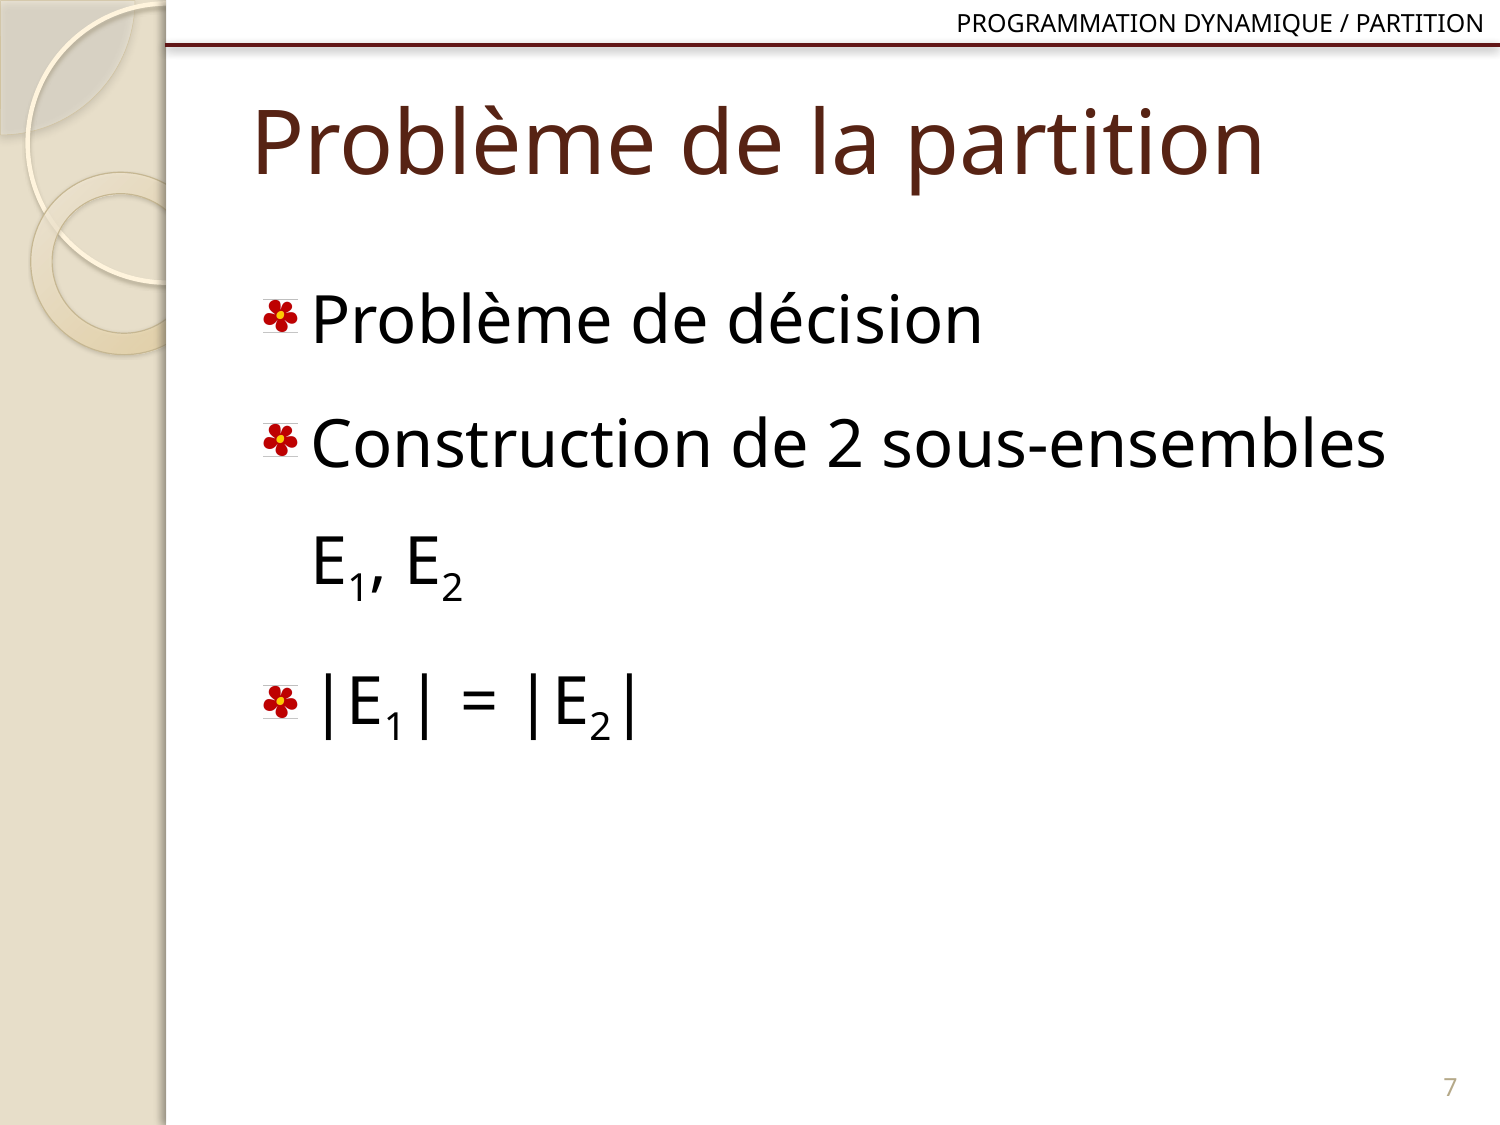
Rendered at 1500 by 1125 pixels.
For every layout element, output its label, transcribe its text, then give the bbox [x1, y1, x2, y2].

list Problème de décision Construction de 2 sous-ensembles E1, E2 |E1| = |E2| [235, 237, 1466, 1025]
picture [263, 679, 311, 727]
picture [263, 417, 311, 465]
title Problème de la partition [235, 46, 1466, 233]
slide_number 6 [1413, 1034, 1488, 1113]
list Programmation dynamique / partition [165, 0, 1500, 46]
picture [263, 293, 311, 341]
